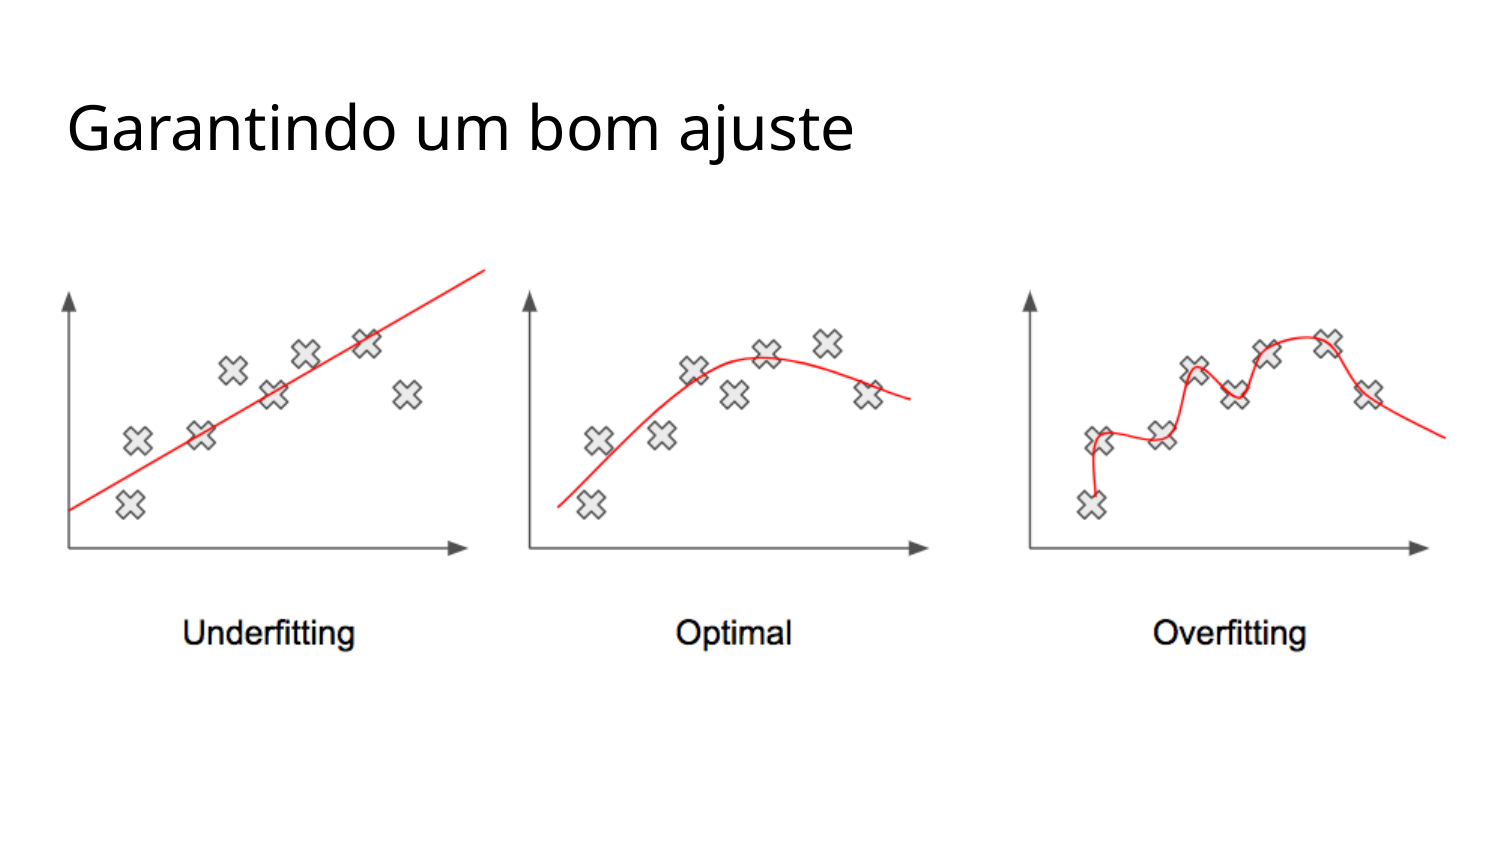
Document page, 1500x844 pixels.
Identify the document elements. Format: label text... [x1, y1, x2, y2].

picture [39, 255, 1461, 678]
title Garantindo um bom ajuste [51, 72, 1449, 167]
